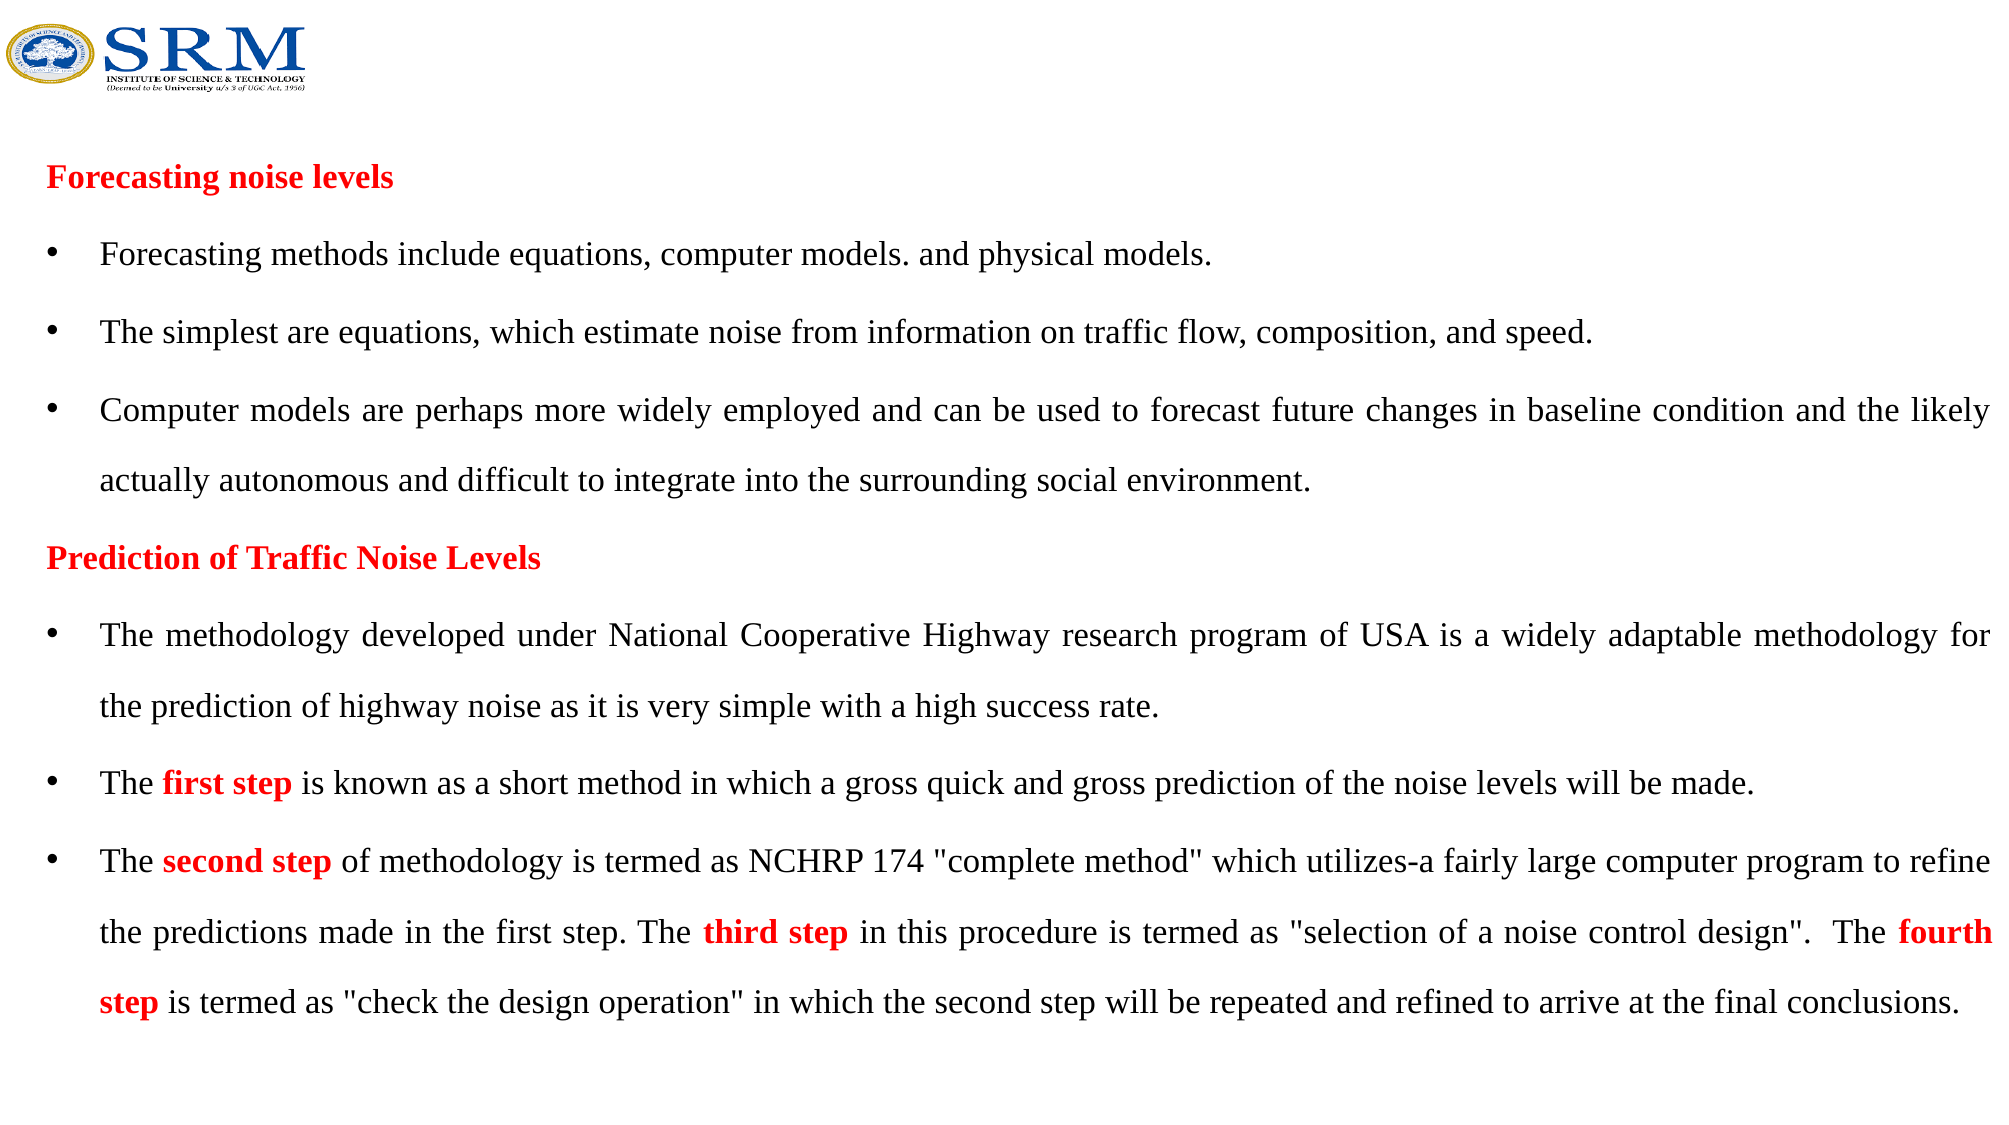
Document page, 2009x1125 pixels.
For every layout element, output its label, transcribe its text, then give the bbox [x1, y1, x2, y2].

picture [0, 0, 313, 116]
list Forecasting noise levels Forecasting methods include equations, computer models. and physical models. The simplest are equations, which estimate noise from information on traffic flow, composition, and speed. Computer models are perhaps more widely employed and can be used to forecast future changes in baseline condition and the likely actually autonomous and difficult to integrate into the surrounding social environment. Prediction of Traffic Noise Levels The methodology developed under National Cooperative Highway research program of USA is a widely adaptable methodology for the prediction of highway noise as it is very simple with a high success rate. The first step is known as a short method in which a gross quick and gross prediction of the noise levels will be made. The second step of methodology is termed as NCHRP 174 "complete method" which utilizes-a fairly large computer program to refine the predictions made in the first step. The third step in this procedure is termed as "selection of a noise control design". The fourth step is termed as "check the design operation" in which the second step will be repeated and refined to arrive at the final conclusions. [31, 117, 2008, 1102]
